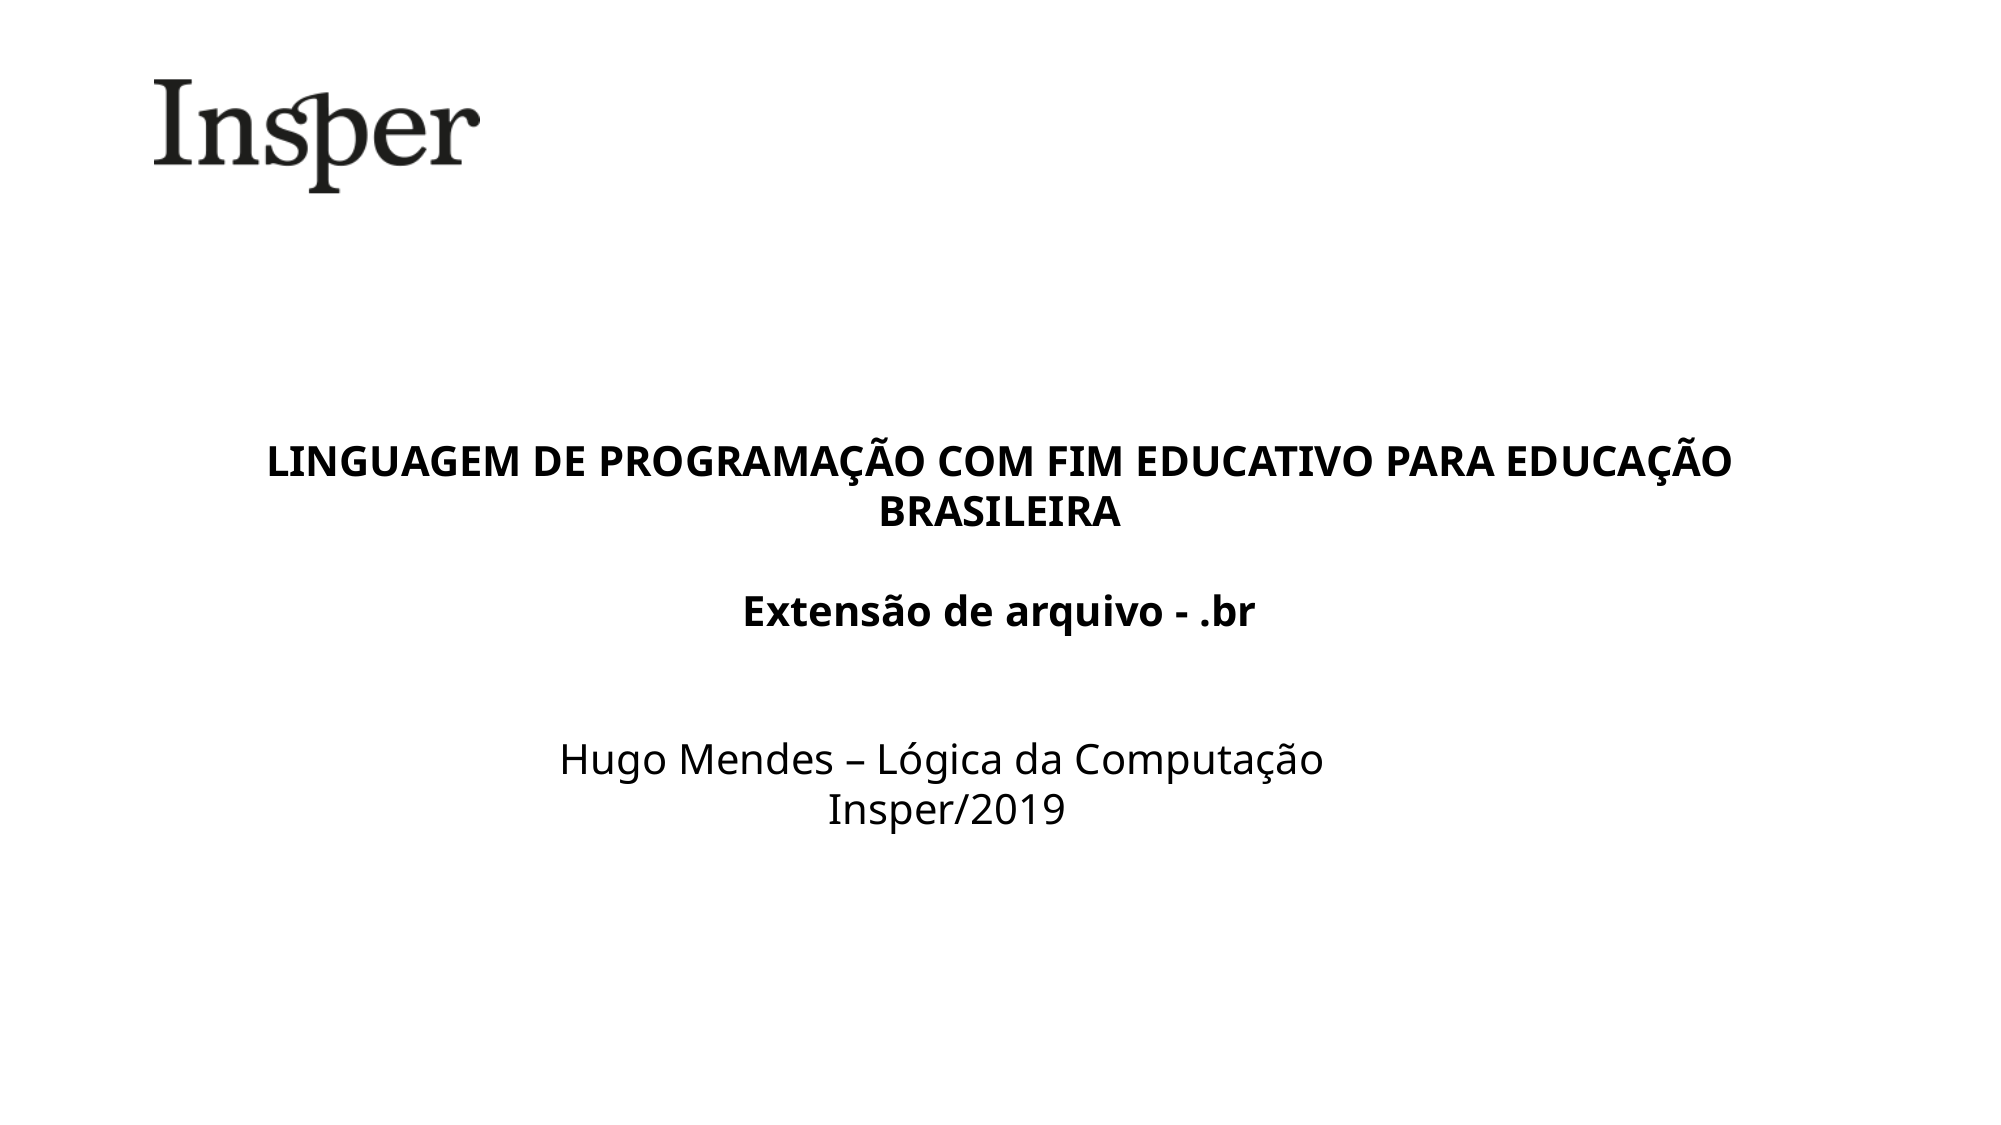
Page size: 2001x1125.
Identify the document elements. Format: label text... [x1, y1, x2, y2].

text_box Hugo Mendes – Lógica da Computação Insper/2019 [496, 725, 1399, 842]
text_box LINGUAGEM DE PROGRAMAÇÃO COM FIM EDUCATIVO PARA EDUCAÇÃO BRASILEIRA Extensão de arquivo - .br [154, 427, 1846, 595]
picture [154, 68, 481, 196]
